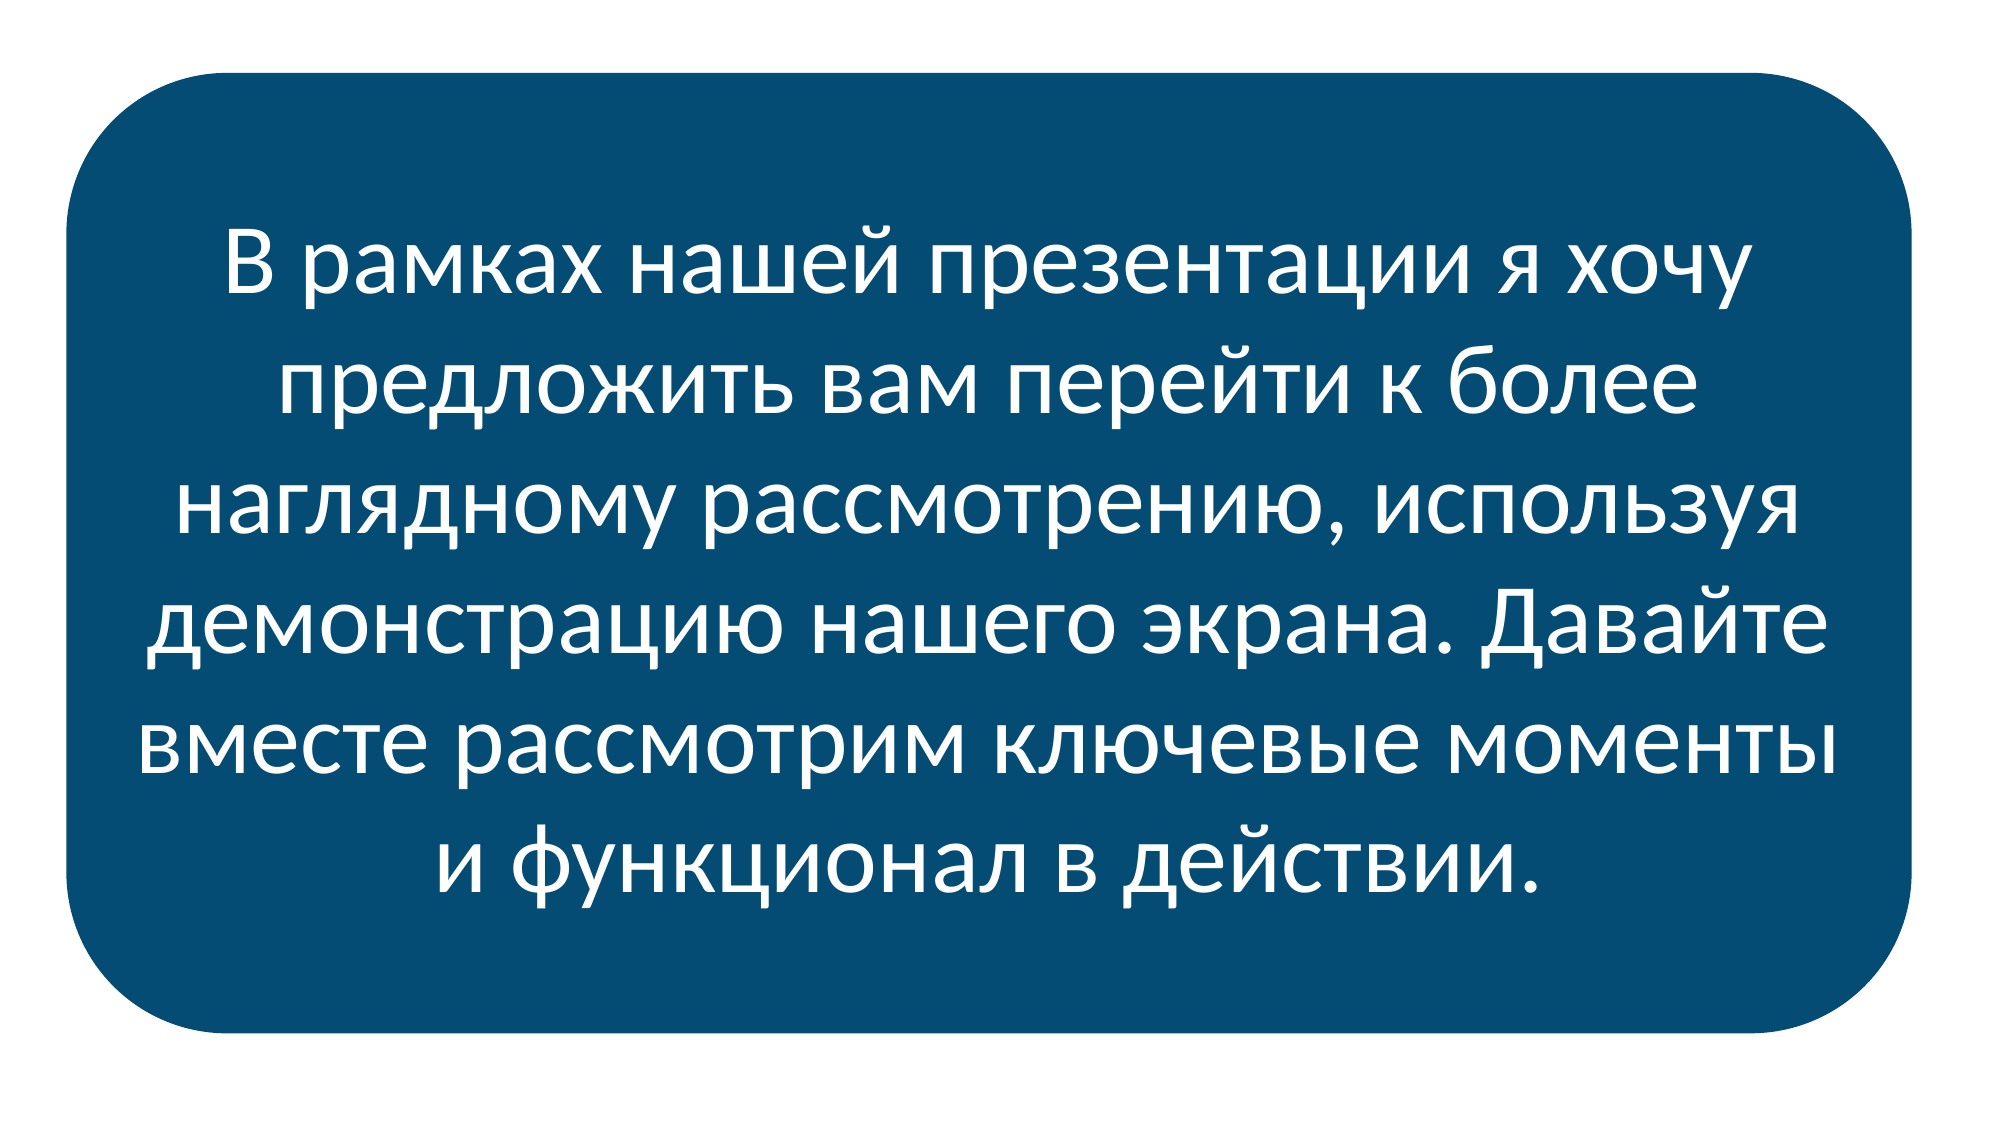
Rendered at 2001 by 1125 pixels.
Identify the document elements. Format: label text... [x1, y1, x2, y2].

text_box В рамках нашей презентации я хочу предложить вам перейти к более наглядному рассмотрению, используя демонстрацию нашего экрана. Давайте вместе рассмотрим ключевые моменты и функционал в действии. [66, 72, 1912, 1034]
